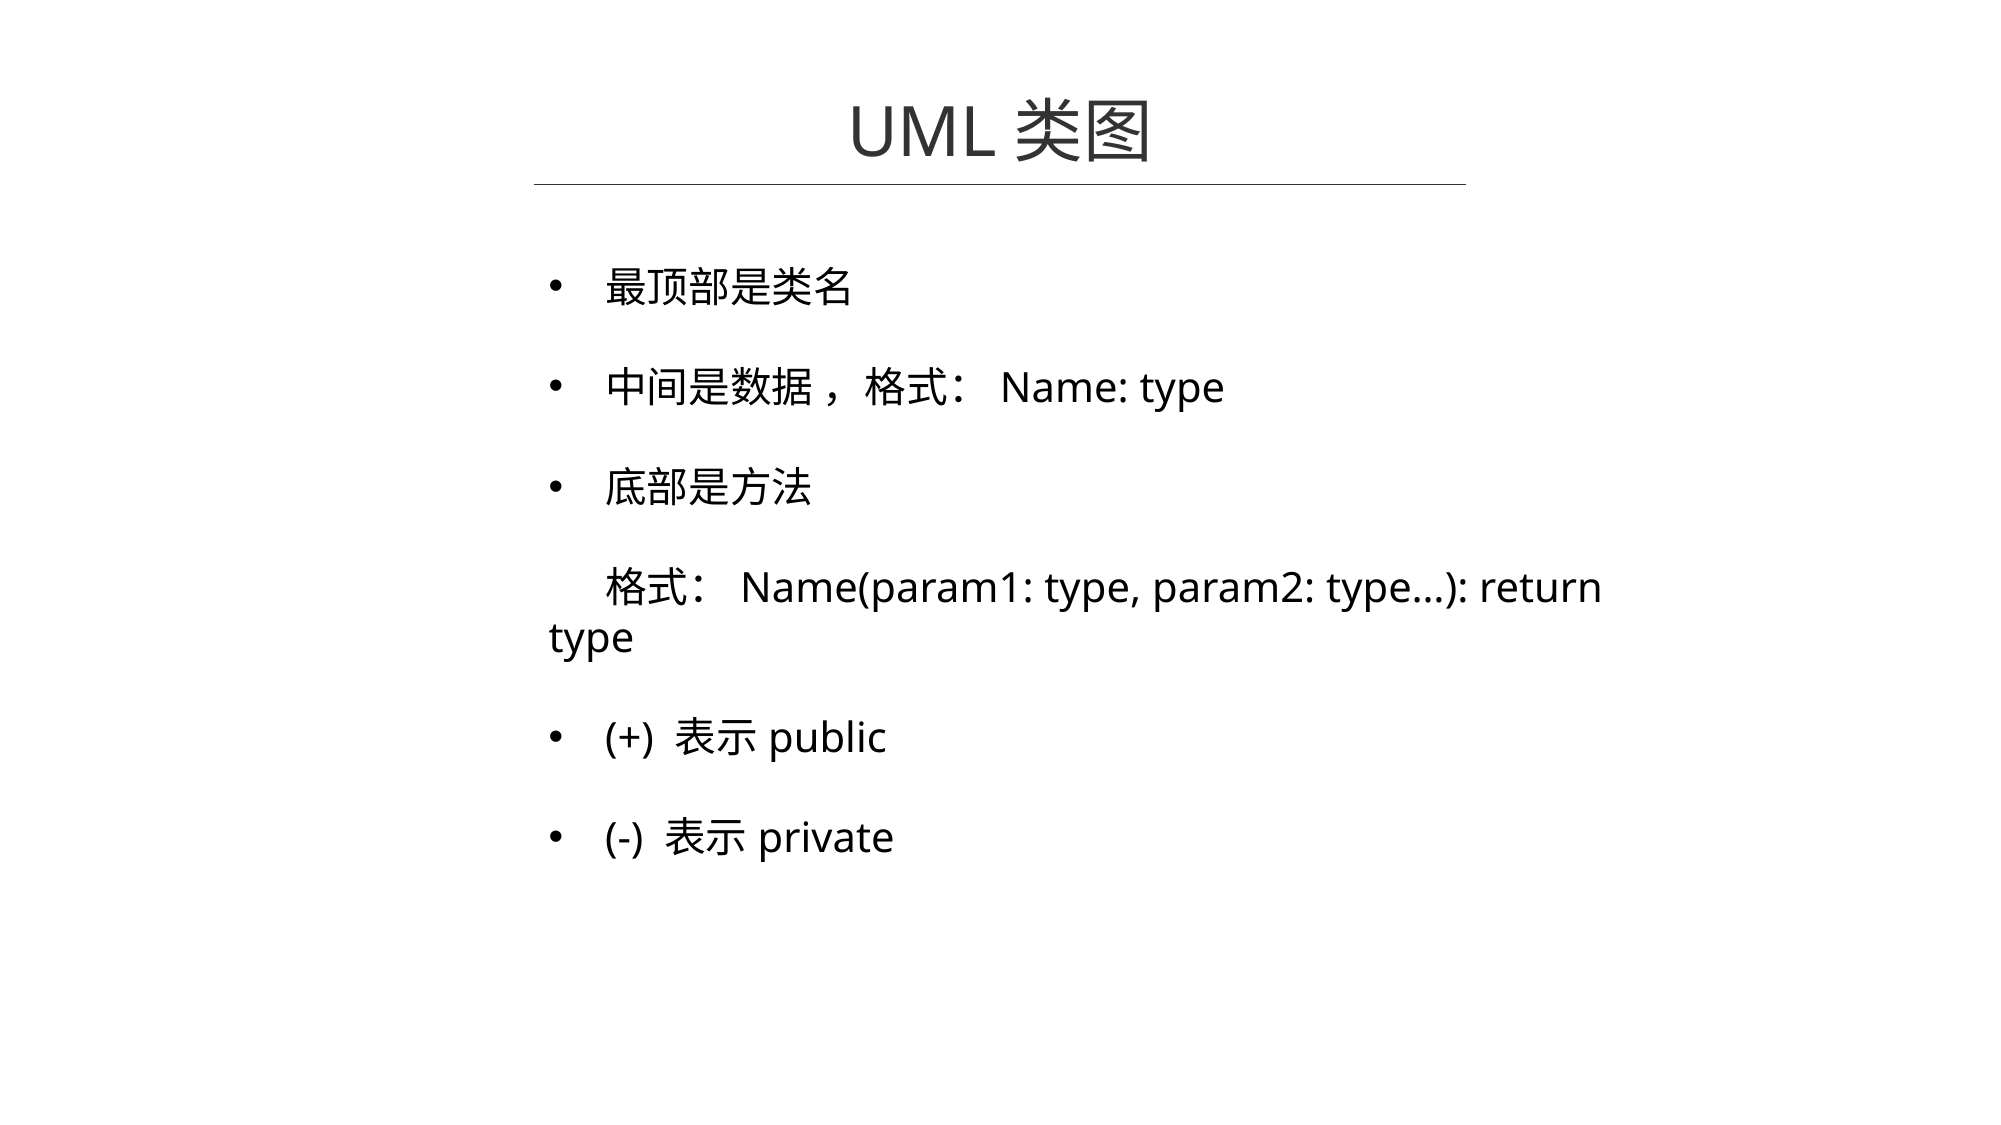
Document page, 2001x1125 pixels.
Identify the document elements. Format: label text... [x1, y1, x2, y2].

text_box UML类图 [629, 80, 1371, 179]
text_box 最顶部是类名 中间是数据 ，格式：Name: type 底部是方法 格式：Name(param1: type, param2: type…): return type (+) 表示public (-) 表示private [533, 253, 1681, 969]
